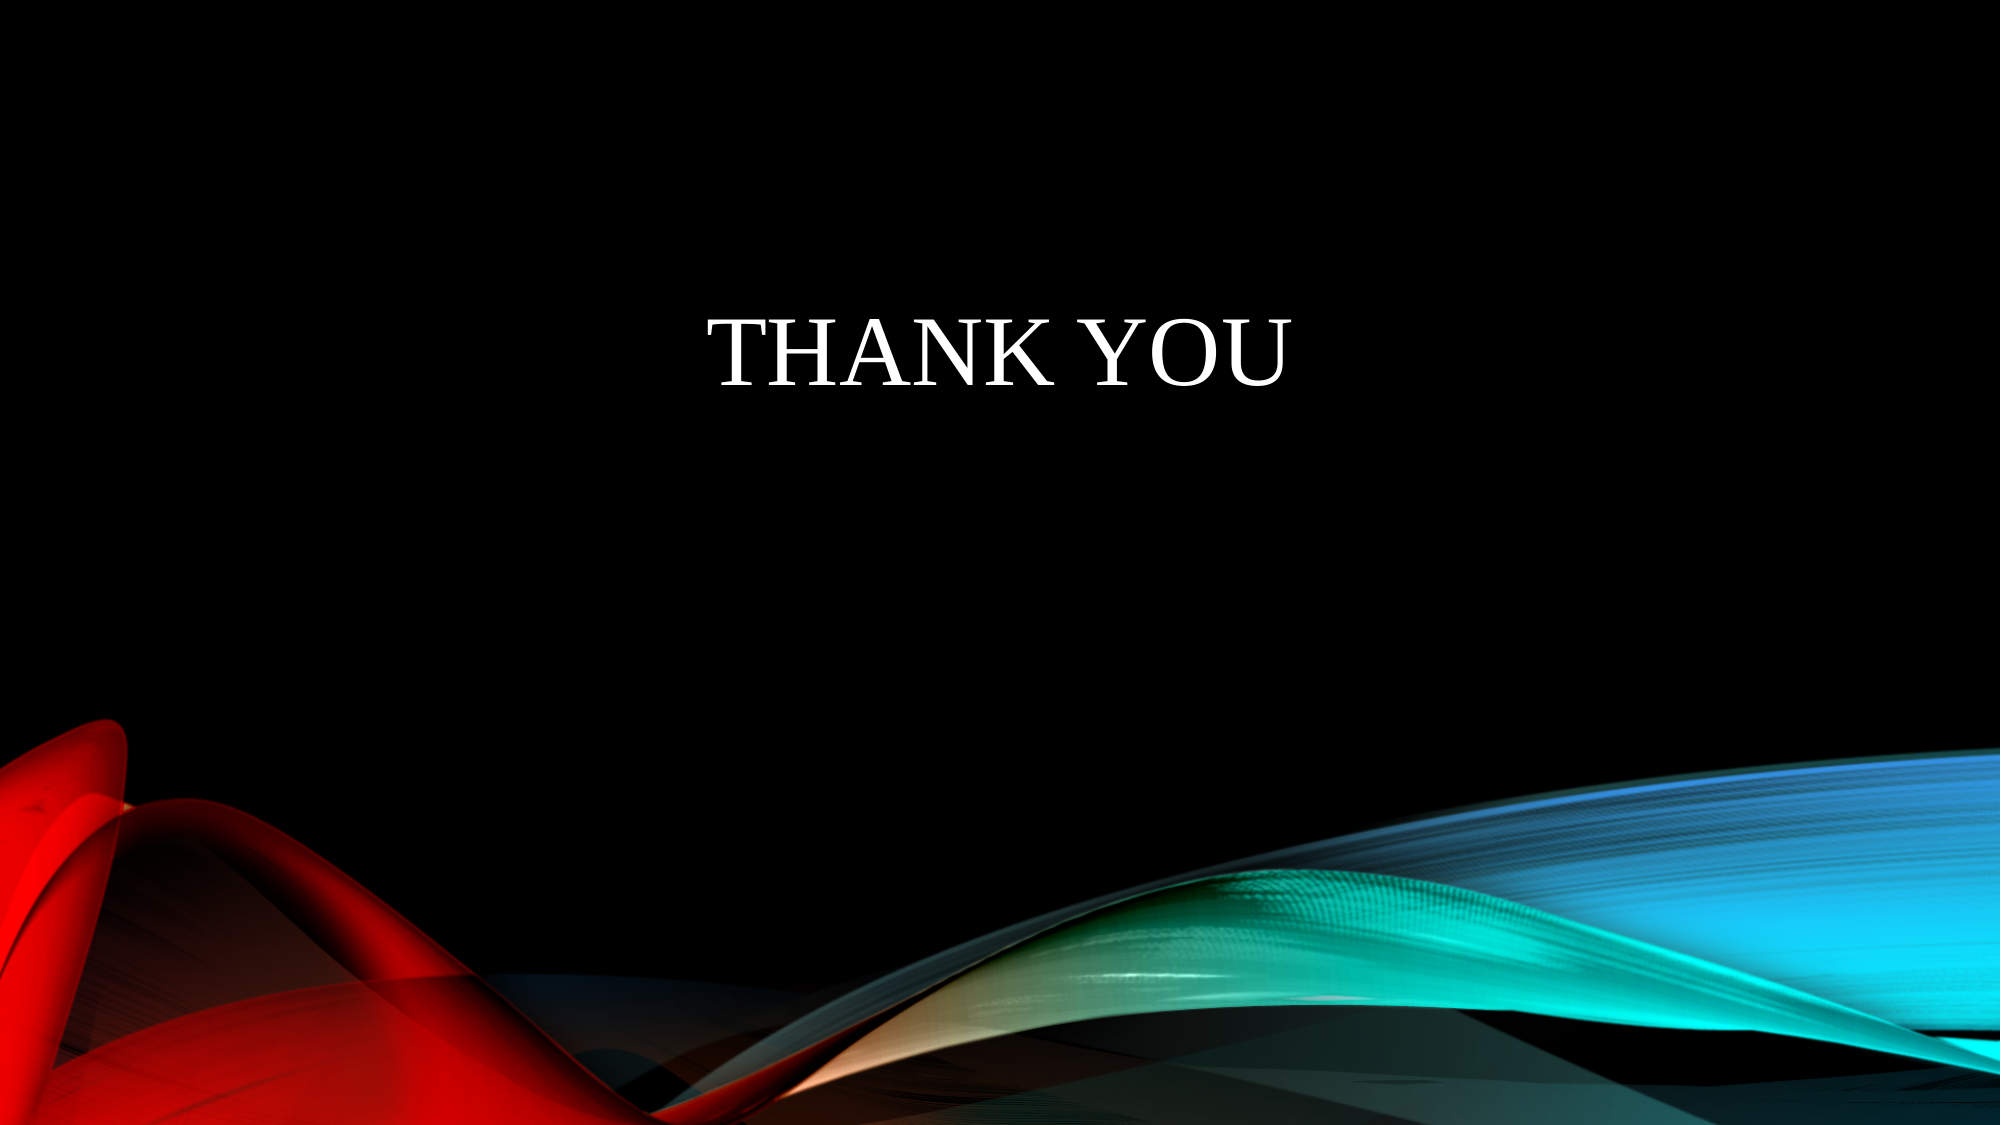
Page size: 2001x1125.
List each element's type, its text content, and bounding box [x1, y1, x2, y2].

picture [0, 717, 2000, 1125]
title THANK YOU [112, 123, 1888, 584]
